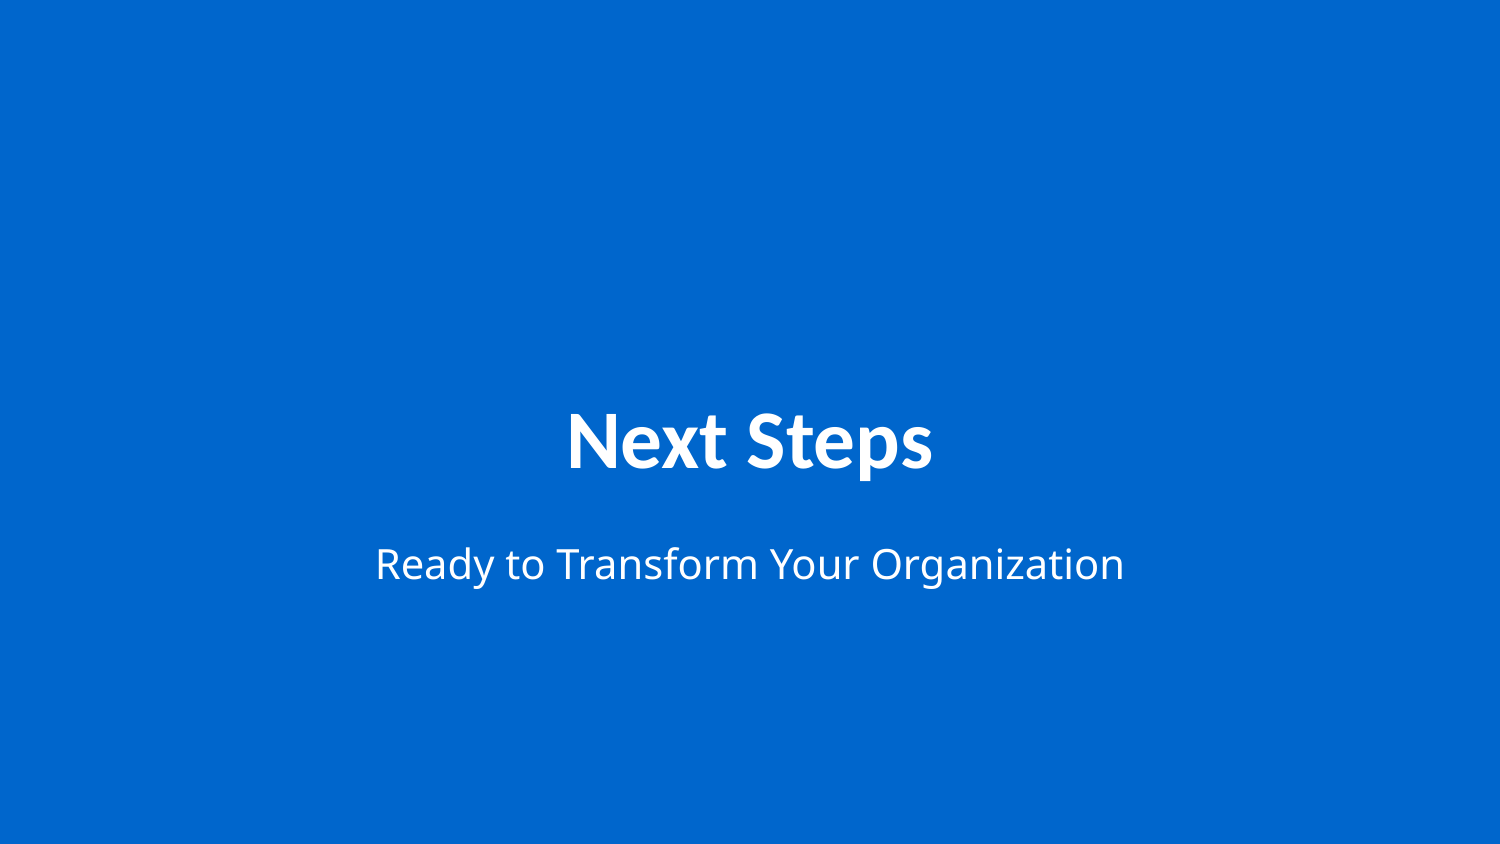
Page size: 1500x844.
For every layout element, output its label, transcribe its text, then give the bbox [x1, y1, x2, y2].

text_box Next Steps [74, 374, 1425, 495]
text_box Ready to Transform Your Organization [74, 524, 1425, 600]
